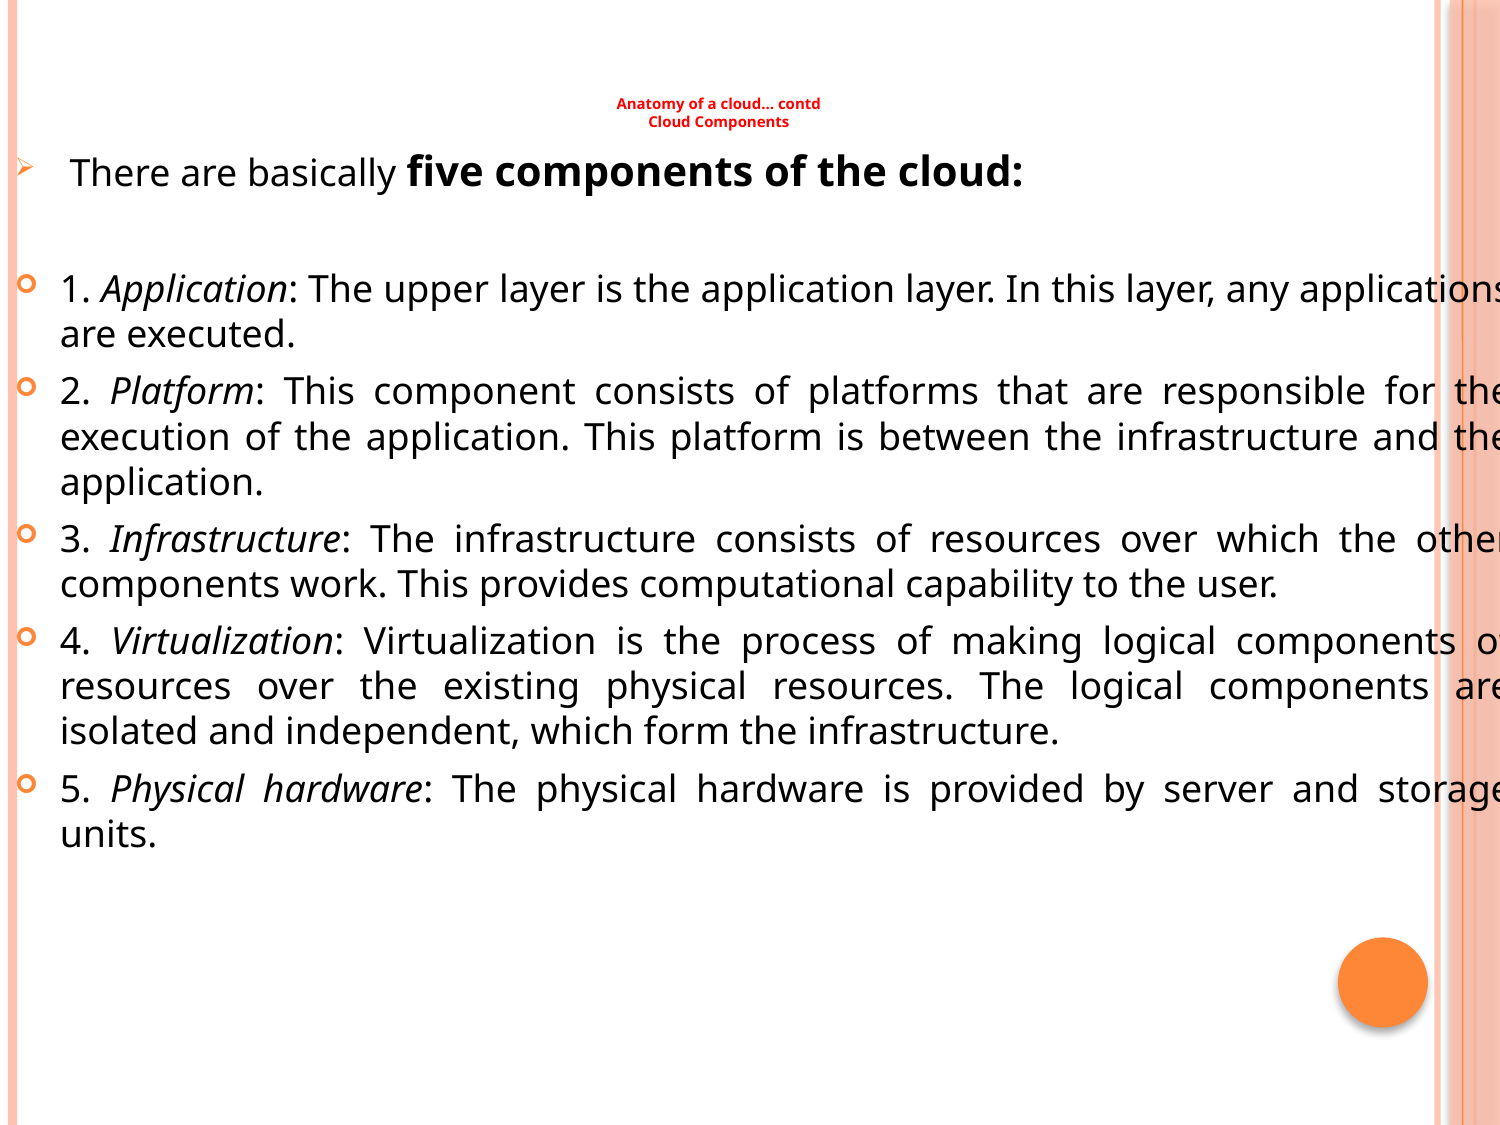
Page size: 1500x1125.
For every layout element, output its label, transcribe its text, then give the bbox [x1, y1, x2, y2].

list There are basically five components of the cloud: 1. Application: The upper layer is the application layer. In this layer, any applications are executed. 2. Platform: This component consists of platforms that are responsible for the execution of the application. This platform is between the infrastructure and the application. 3. Infrastructure: The infrastructure consists of resources over which the other components work. This provides computational capability to the user. 4. Virtualization: Virtualization is the process of making logical components of resources over the existing physical resources. The logical components are isolated and independent, which form the infrastructure. 5. Physical hardware: The physical hardware is provided by server and storage units. [0, 137, 1500, 1125]
title Anatomy of a cloud… contd Cloud Components [0, 12, 1438, 137]
